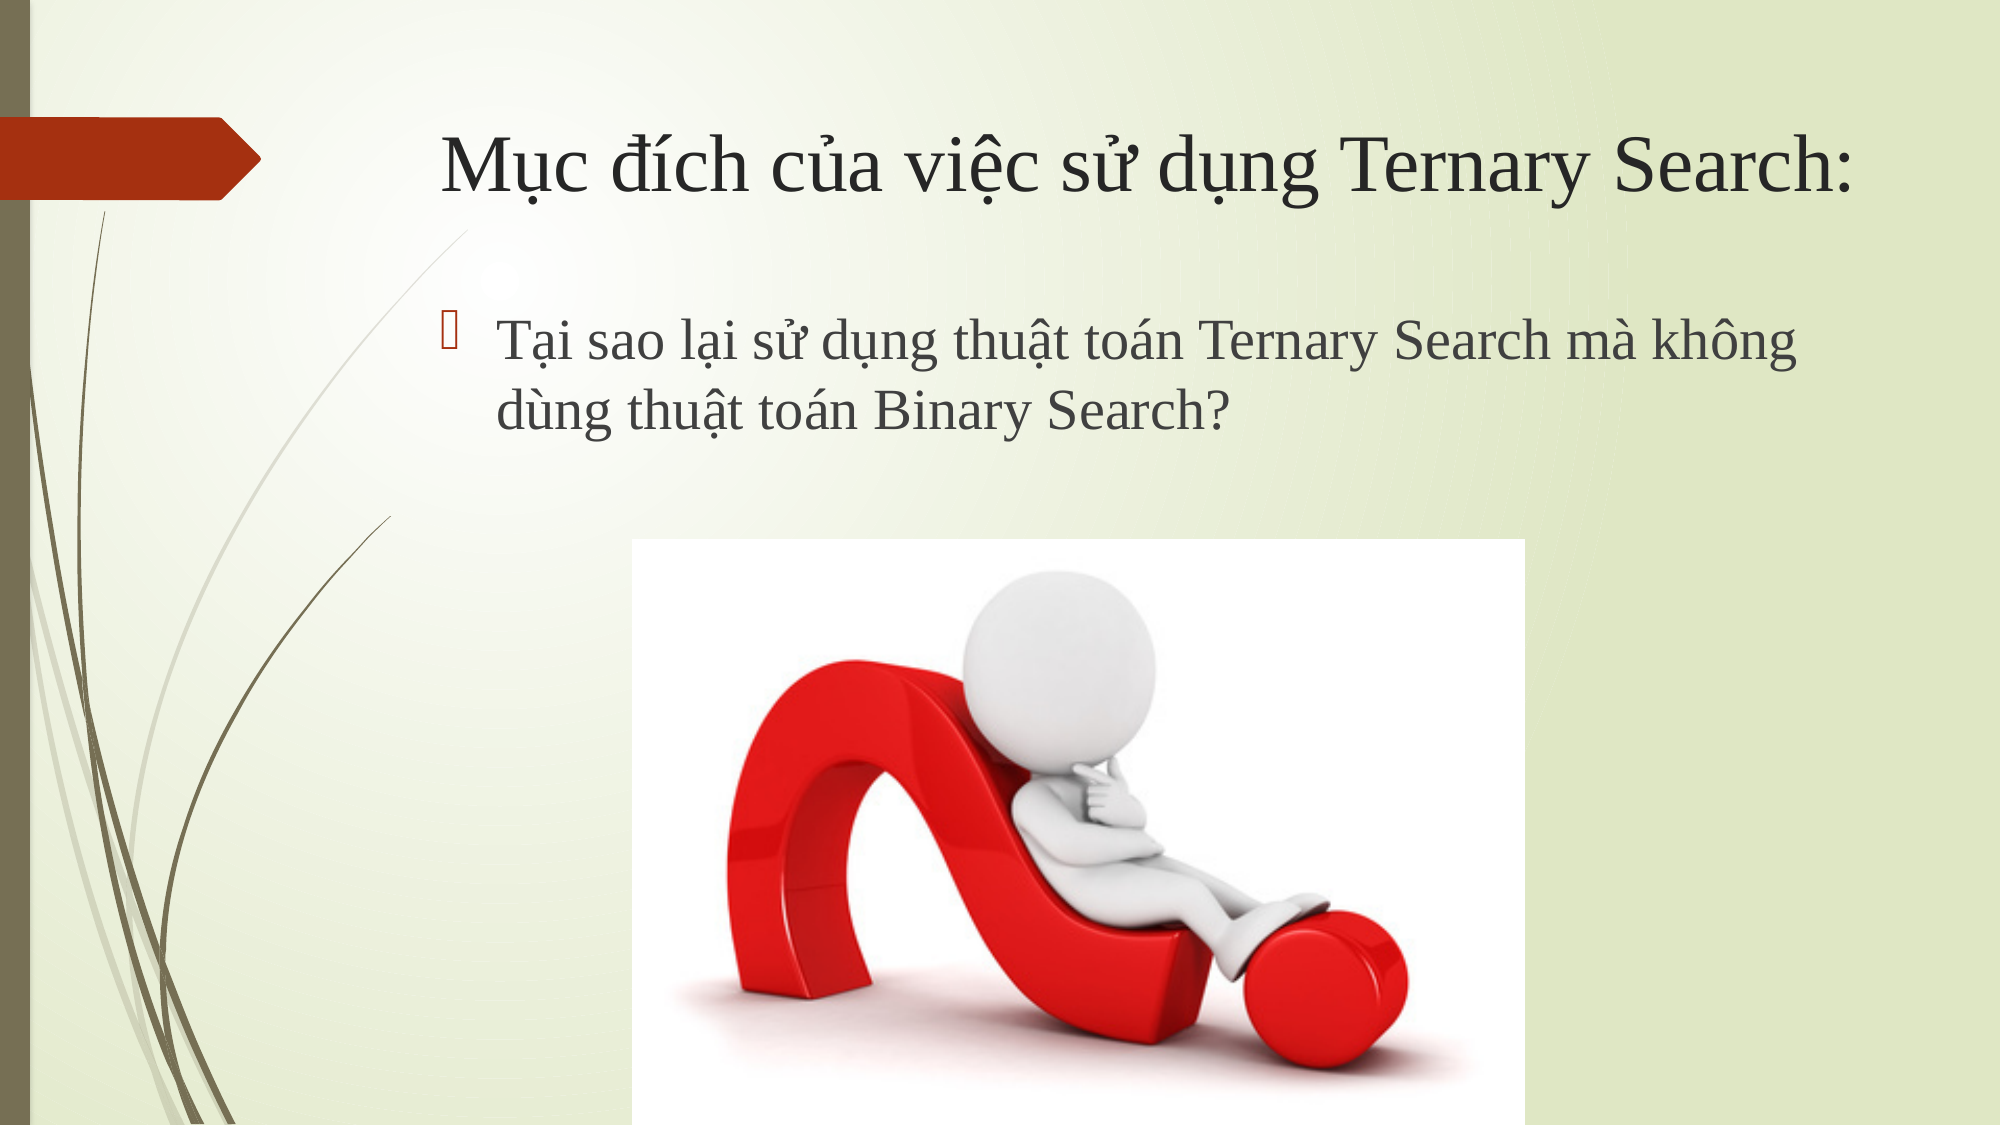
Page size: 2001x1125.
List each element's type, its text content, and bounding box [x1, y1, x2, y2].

picture [632, 539, 1525, 1125]
title Mục đích của việc sử dụng Ternary Search: [425, 102, 1888, 293]
list Tại sao lại sử dụng thuật toán Ternary Search mà không dùng thuật toán Binary Search? [424, 293, 1888, 914]
